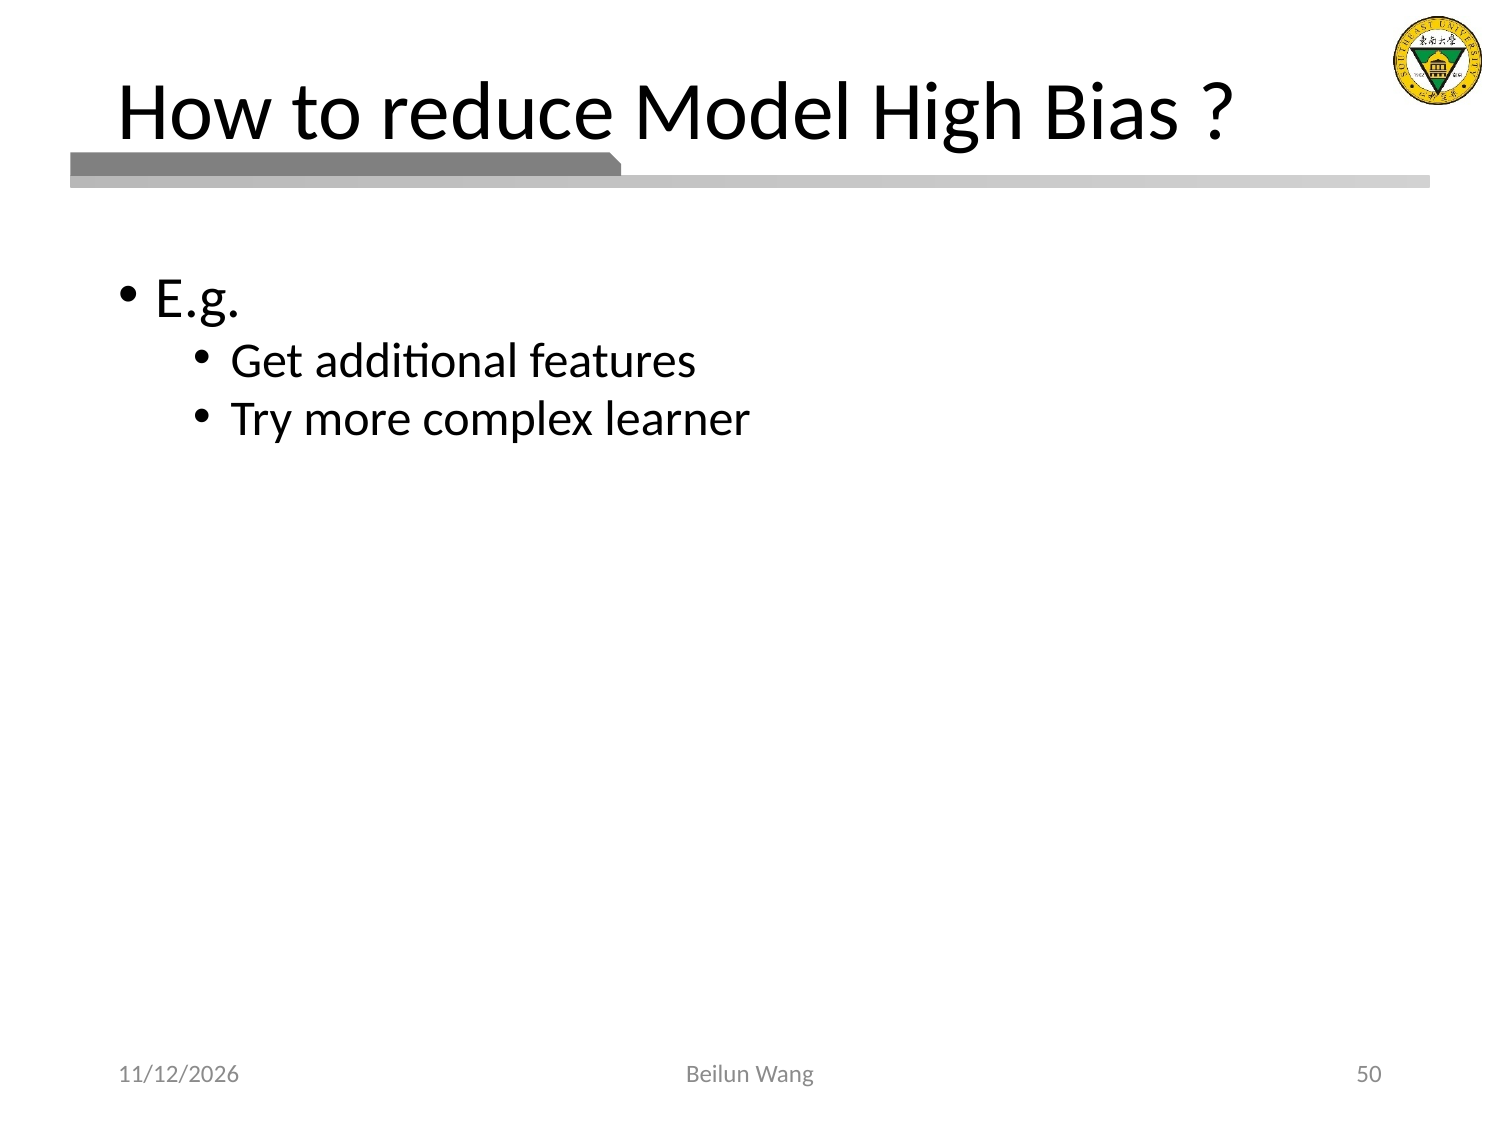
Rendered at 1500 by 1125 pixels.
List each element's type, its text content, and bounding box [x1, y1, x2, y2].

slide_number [103, 1042, 441, 1103]
picture [1393, 16, 1482, 105]
title How to reduce Model High Bias ? [103, 59, 1361, 156]
slide_number 50 [1059, 1042, 1397, 1103]
list E.g. Get additional features Try more complex learner [103, 264, 1397, 1014]
footer Beilun Wang [496, 1042, 1004, 1103]
